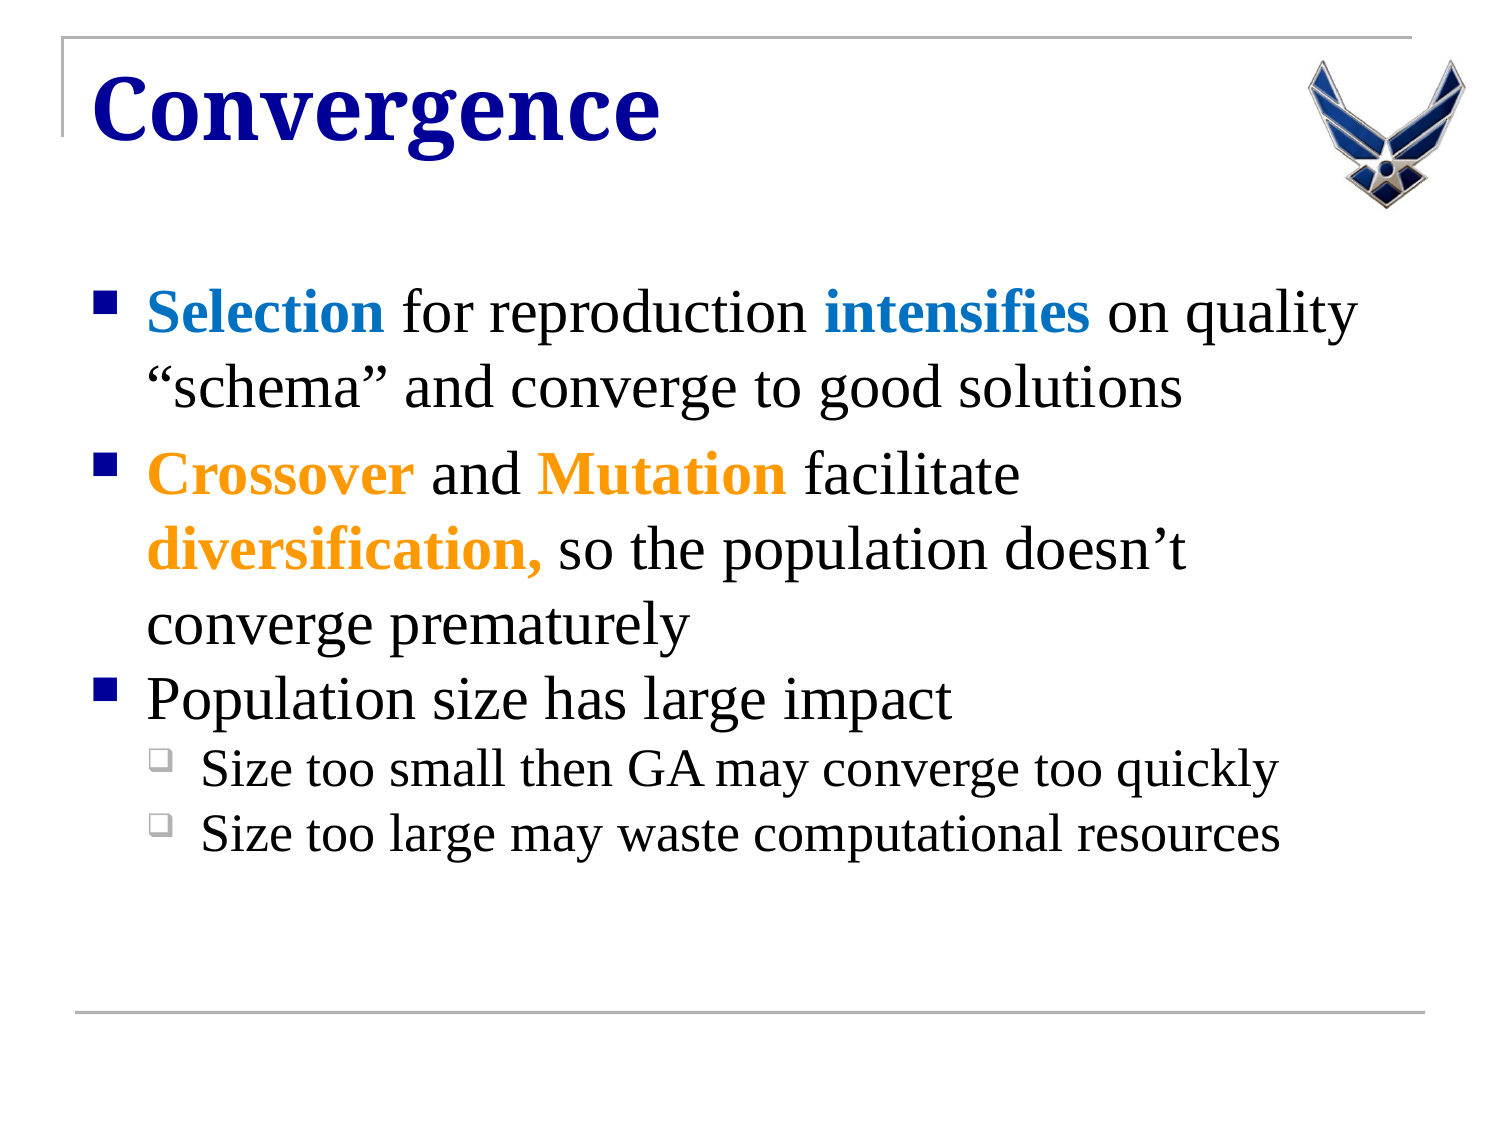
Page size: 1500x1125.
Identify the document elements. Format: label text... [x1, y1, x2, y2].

picture [1425, 49, 1475, 217]
list Selection for reproduction intensifies on quality “schema” and converge to good solutions Crossover and Mutation facilitate diversification, so the population doesn’t converge prematurely Population size has large impact Size too small then GA may converge too quickly Size too large may waste computational resources [75, 262, 1425, 1006]
title Convergence [75, 45, 1425, 233]
